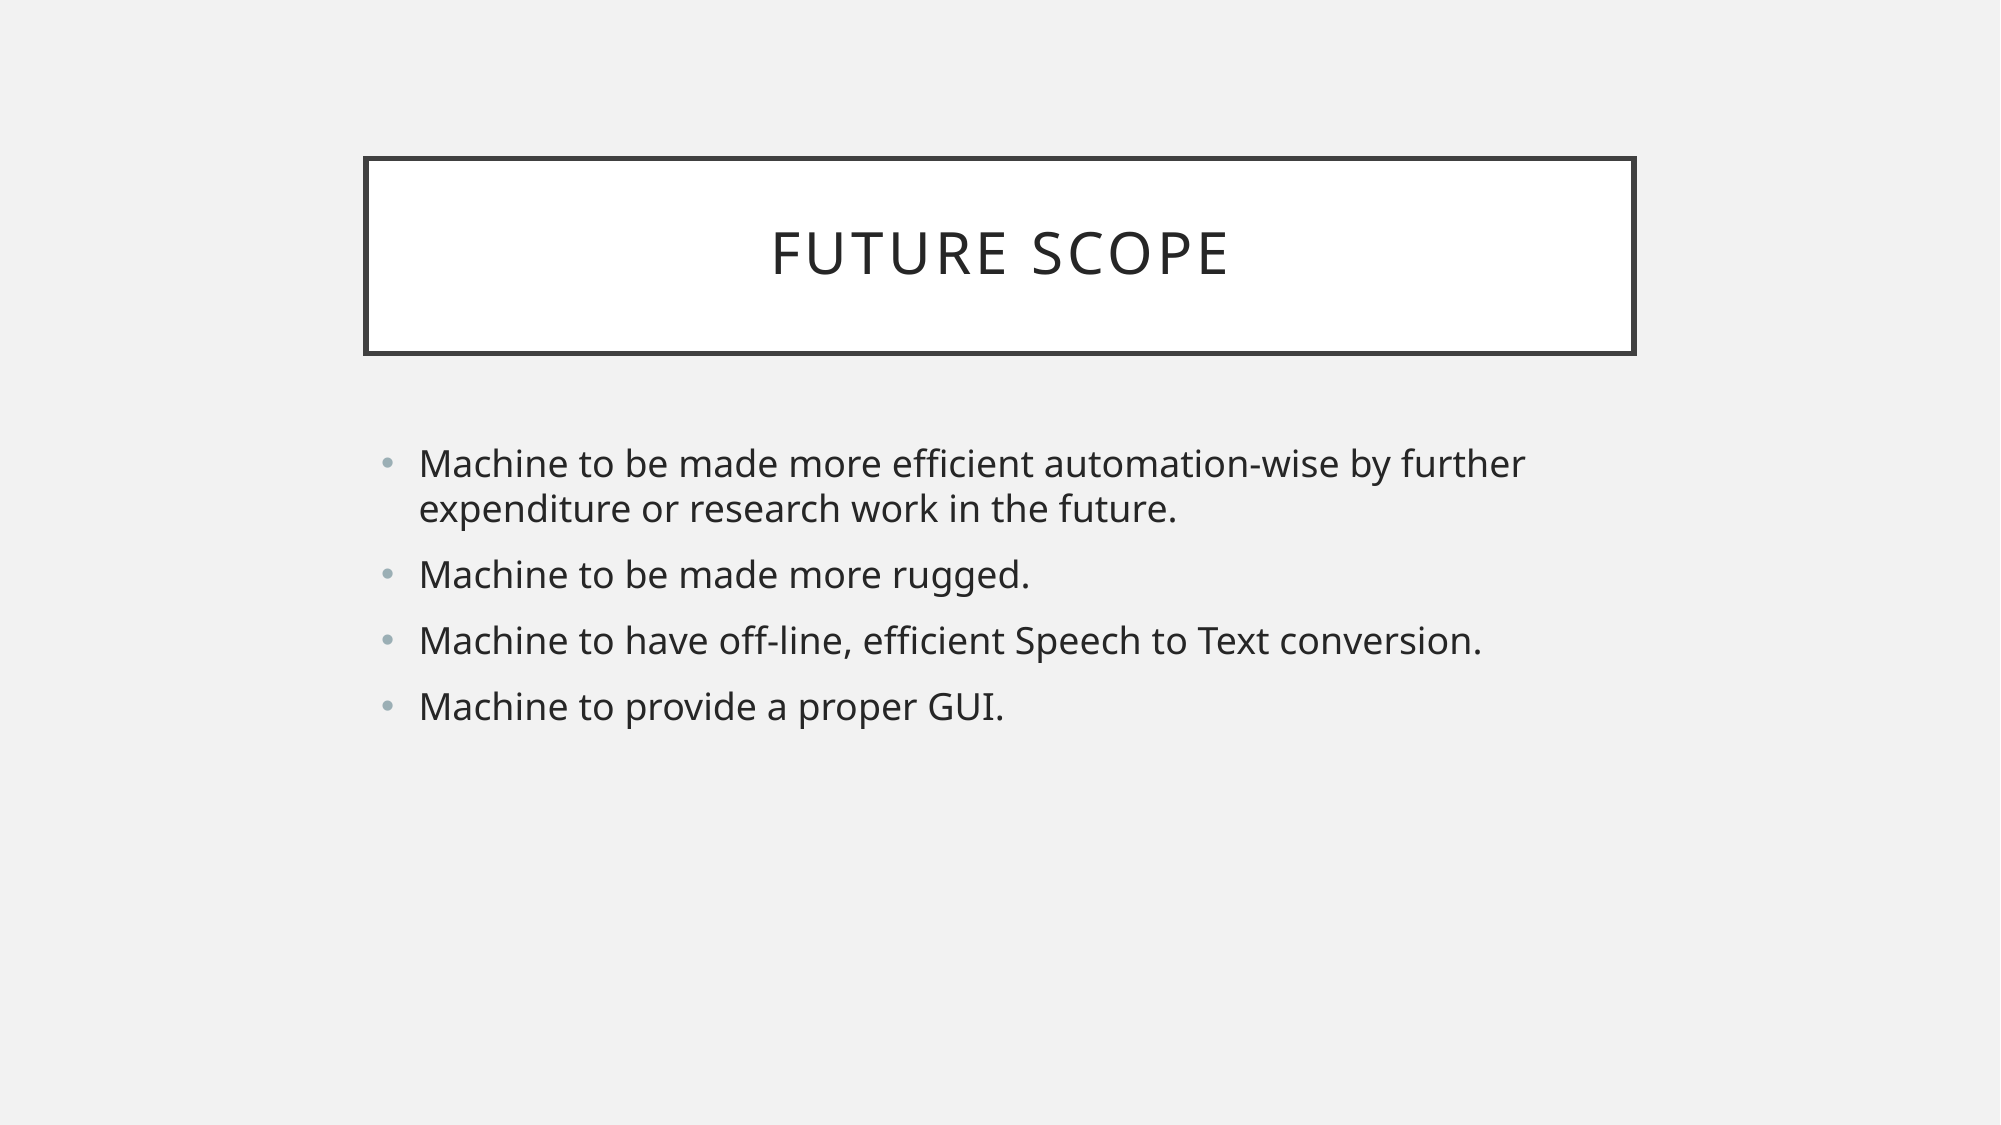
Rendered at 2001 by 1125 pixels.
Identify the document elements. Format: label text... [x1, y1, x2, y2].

title Future scope [363, 156, 1637, 356]
list Machine to be made more efficient automation-wise by further expenditure or research work in the future. Machine to be made more rugged. Machine to have off-line, efficient Speech to Text conversion. Machine to provide a proper GUI. [366, 432, 1634, 942]
